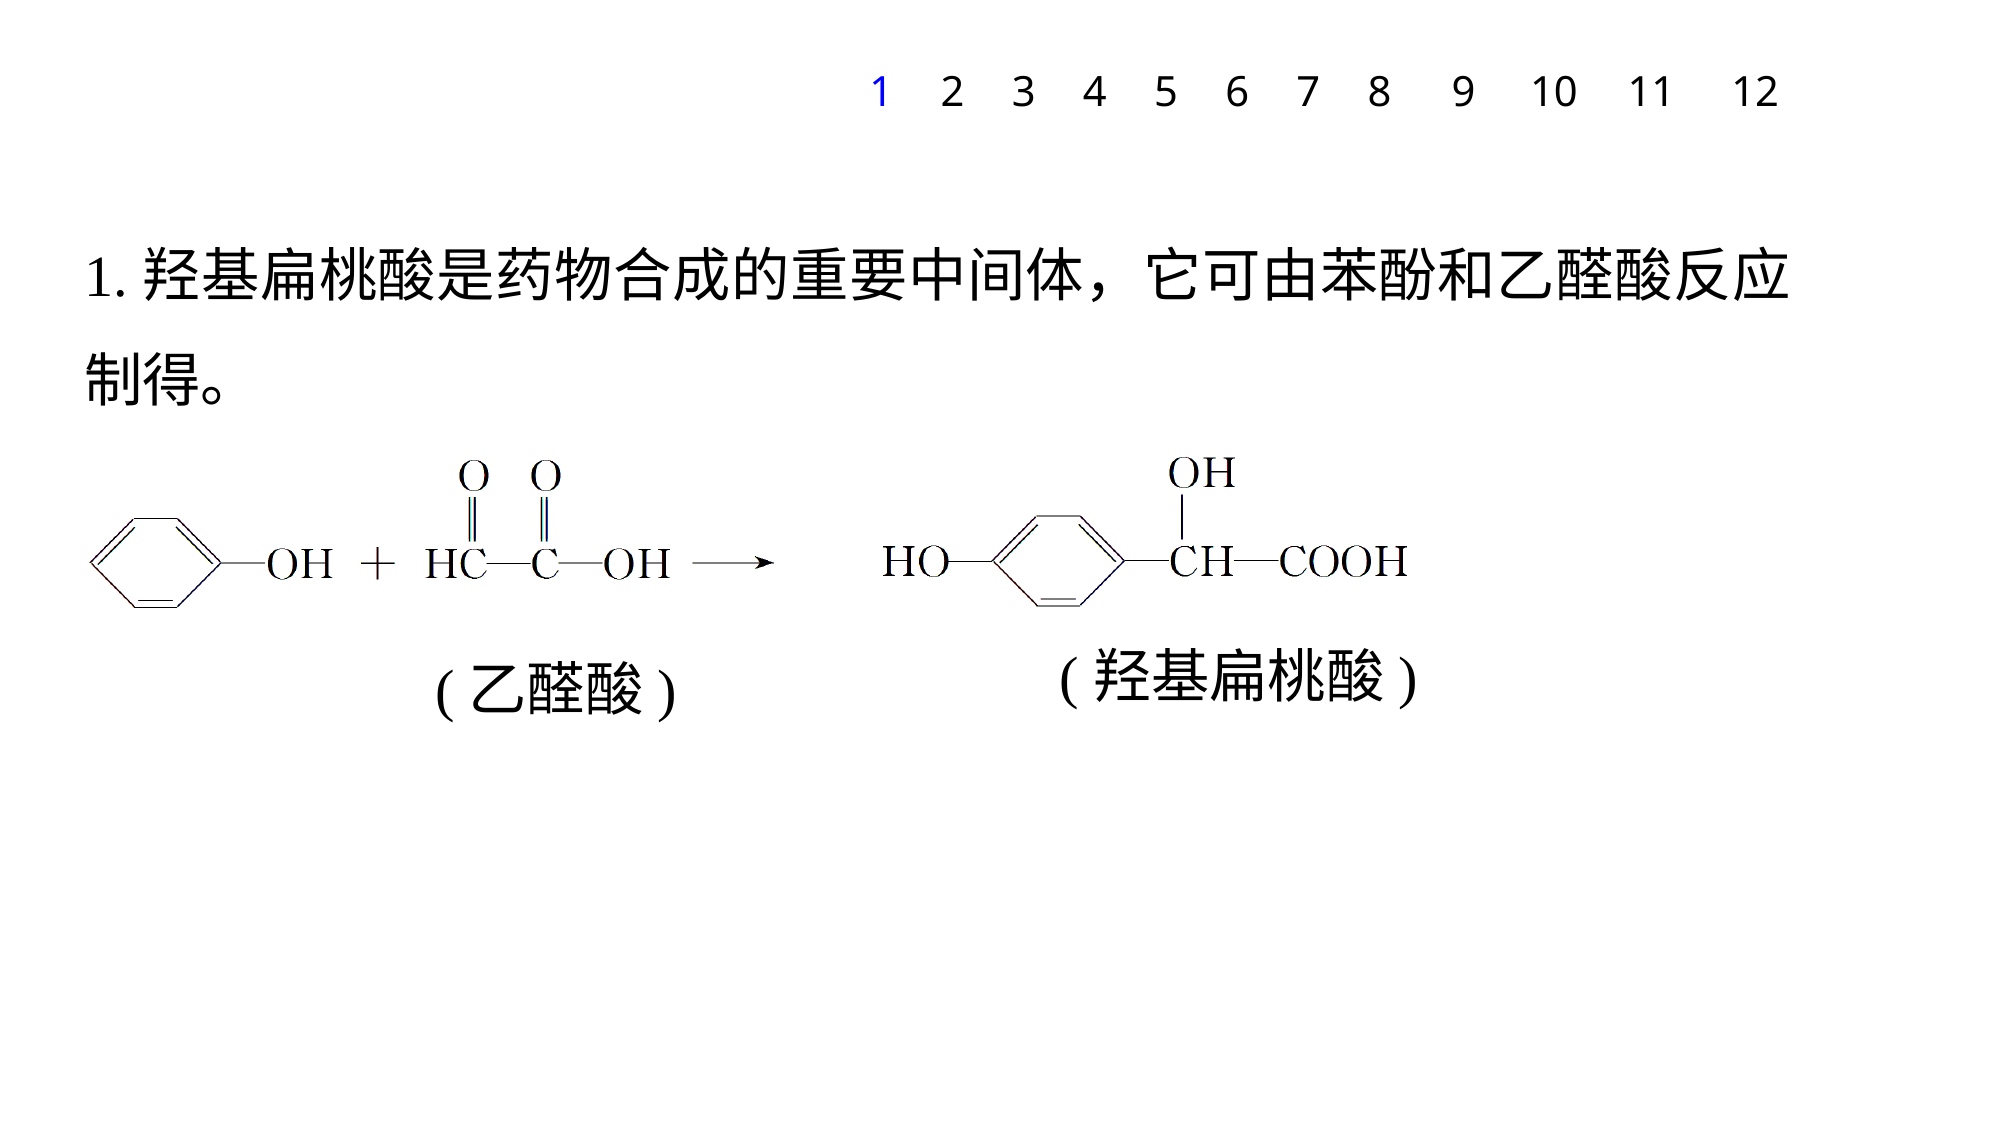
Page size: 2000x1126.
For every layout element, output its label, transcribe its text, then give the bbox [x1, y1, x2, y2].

text_box 11 [1610, 42, 1696, 137]
text_box 12 [1707, 42, 1800, 137]
text_box 4 [1067, 42, 1127, 137]
text_box 5 [1139, 42, 1199, 137]
picture [879, 450, 1458, 622]
picture [82, 448, 800, 615]
text_box 10 [1507, 42, 1599, 137]
text_box 3 [996, 42, 1056, 137]
text_box 6 [1210, 42, 1270, 137]
text_box 8 [1352, 42, 1412, 137]
text_box (乙醛酸) [420, 624, 692, 730]
text_box 2 [925, 42, 985, 137]
text_box 1 [854, 42, 914, 137]
text_box 9 [1423, 42, 1496, 137]
text_box (羟基扁桃酸) [1044, 630, 1433, 717]
text_box 1.羟基扁桃酸是药物合成的重要中间体，它可由苯酚和乙醛酸反应制得。 [69, 195, 1806, 420]
text_box 7 [1281, 42, 1341, 137]
